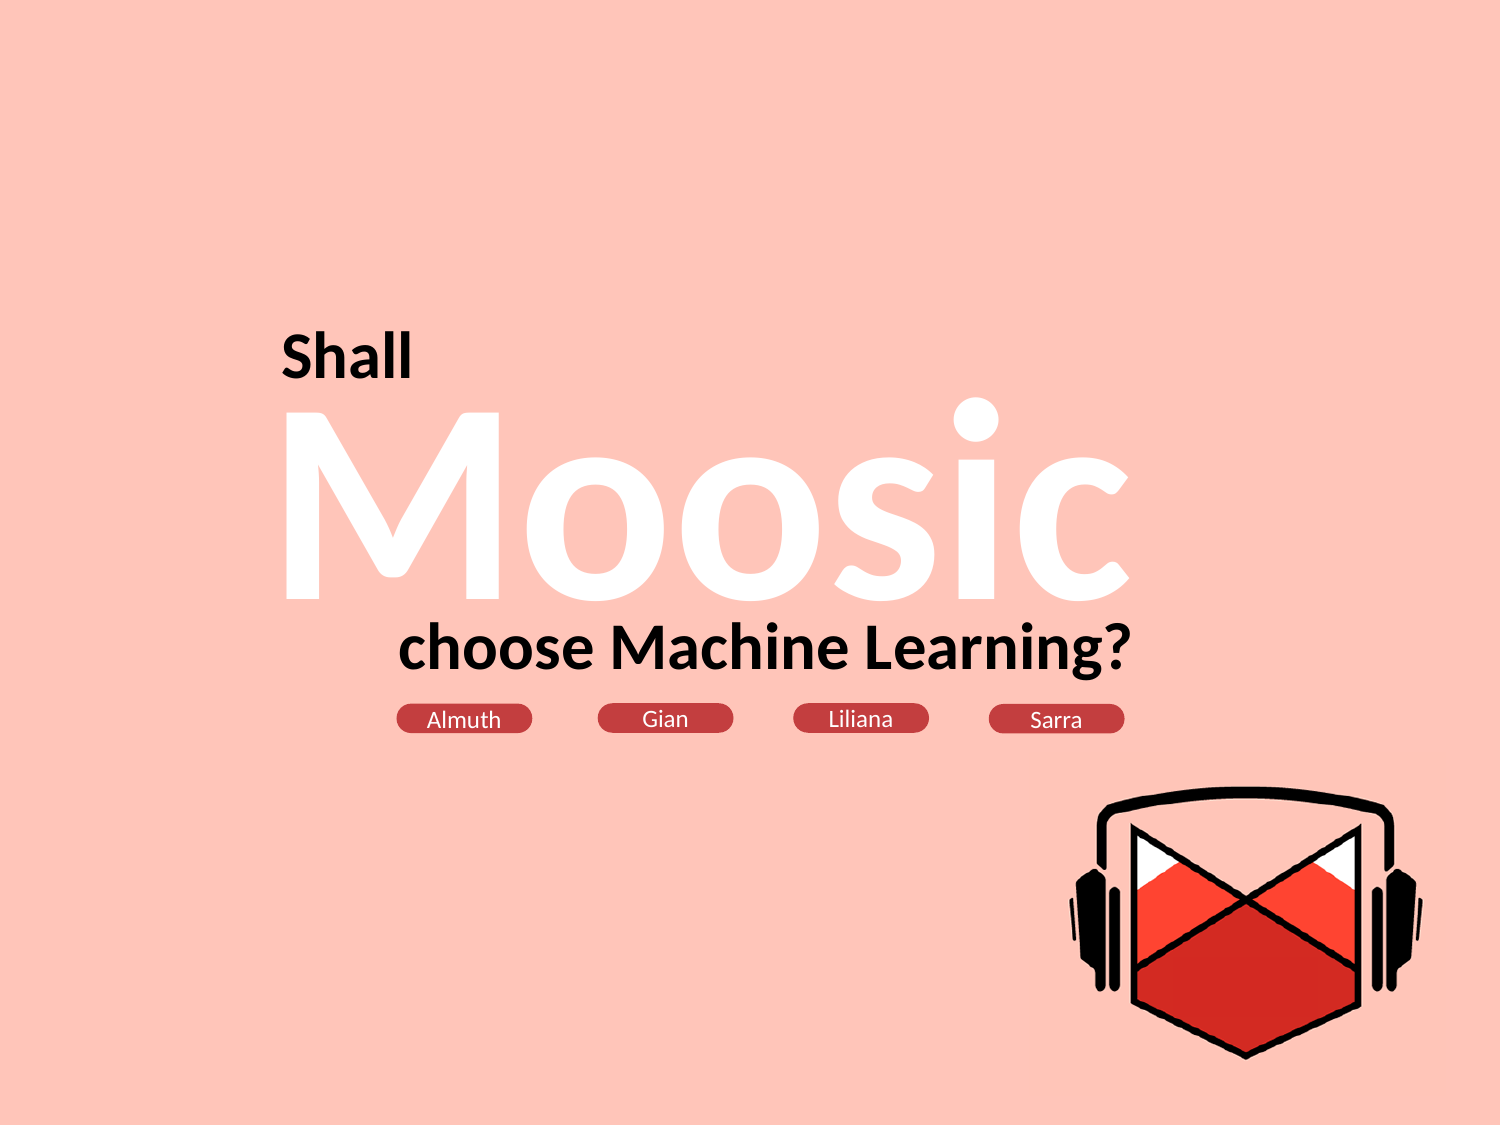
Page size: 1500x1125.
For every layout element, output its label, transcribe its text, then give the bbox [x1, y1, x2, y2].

text_box Moosic [252, 304, 1149, 664]
text_box Sarra [987, 702, 1126, 735]
text_box Gian [596, 702, 735, 734]
text_box Liliana [792, 702, 931, 734]
text_box choose Machine Learning? [383, 595, 1150, 690]
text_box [1028, 752, 1446, 1095]
text_box Shall [266, 304, 430, 399]
text_box Almuth [395, 702, 534, 735]
